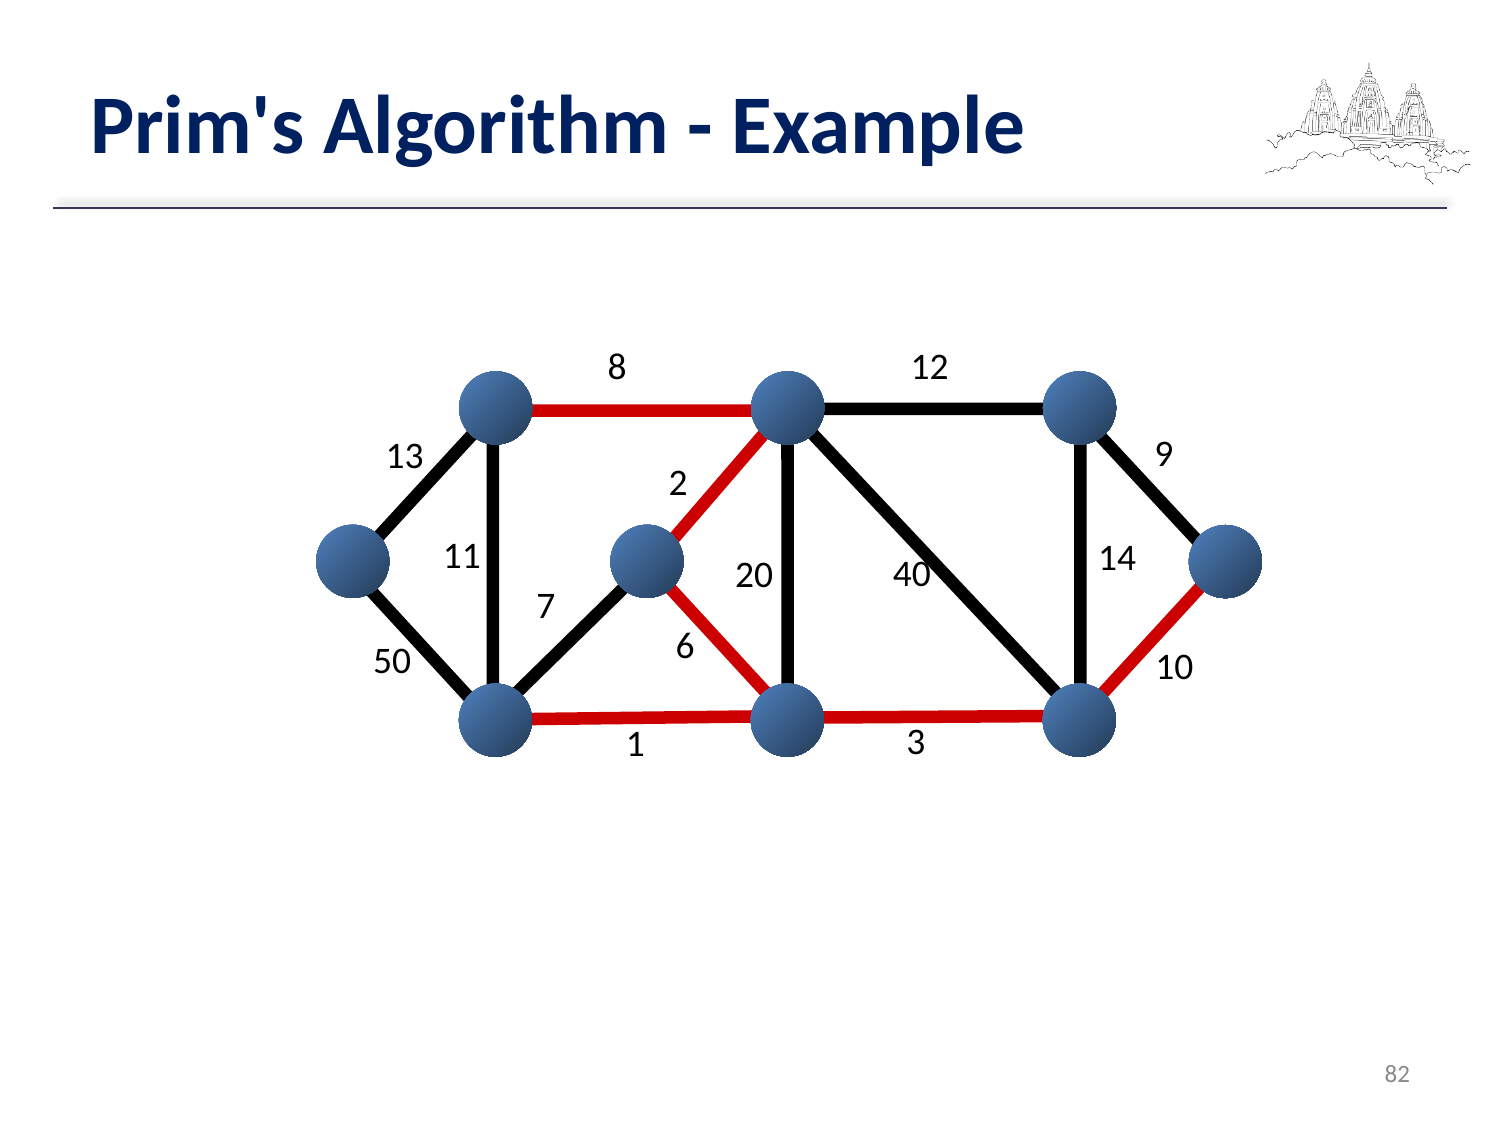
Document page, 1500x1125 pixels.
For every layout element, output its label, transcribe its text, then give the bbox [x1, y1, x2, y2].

text_box 2 [653, 450, 703, 511]
text_box [459, 371, 533, 445]
text_box [751, 371, 825, 445]
text_box [1042, 683, 1116, 757]
picture [1425, 62, 1471, 185]
text_box 8 [592, 334, 642, 395]
text_box [458, 683, 533, 757]
text_box 40 [878, 541, 946, 602]
text_box 14 [1083, 525, 1151, 586]
text_box 13 [370, 423, 439, 484]
slide_number 82 [1074, 1042, 1425, 1103]
title Prim's Algorithm - Example [75, 45, 1425, 197]
text_box 7 [521, 573, 571, 634]
text_box 11 [428, 523, 496, 584]
text_box 10 [1140, 634, 1209, 695]
text_box [610, 524, 684, 598]
text_box [750, 683, 824, 757]
text_box [316, 524, 390, 598]
text_box [1188, 525, 1262, 599]
text_box 3 [891, 709, 941, 770]
text_box 20 [720, 542, 789, 603]
text_box 1 [610, 711, 660, 772]
text_box [1042, 371, 1117, 445]
text_box 12 [895, 334, 964, 395]
text_box 9 [1139, 422, 1189, 482]
text_box 50 [358, 629, 427, 689]
text_box 6 [660, 613, 710, 673]
